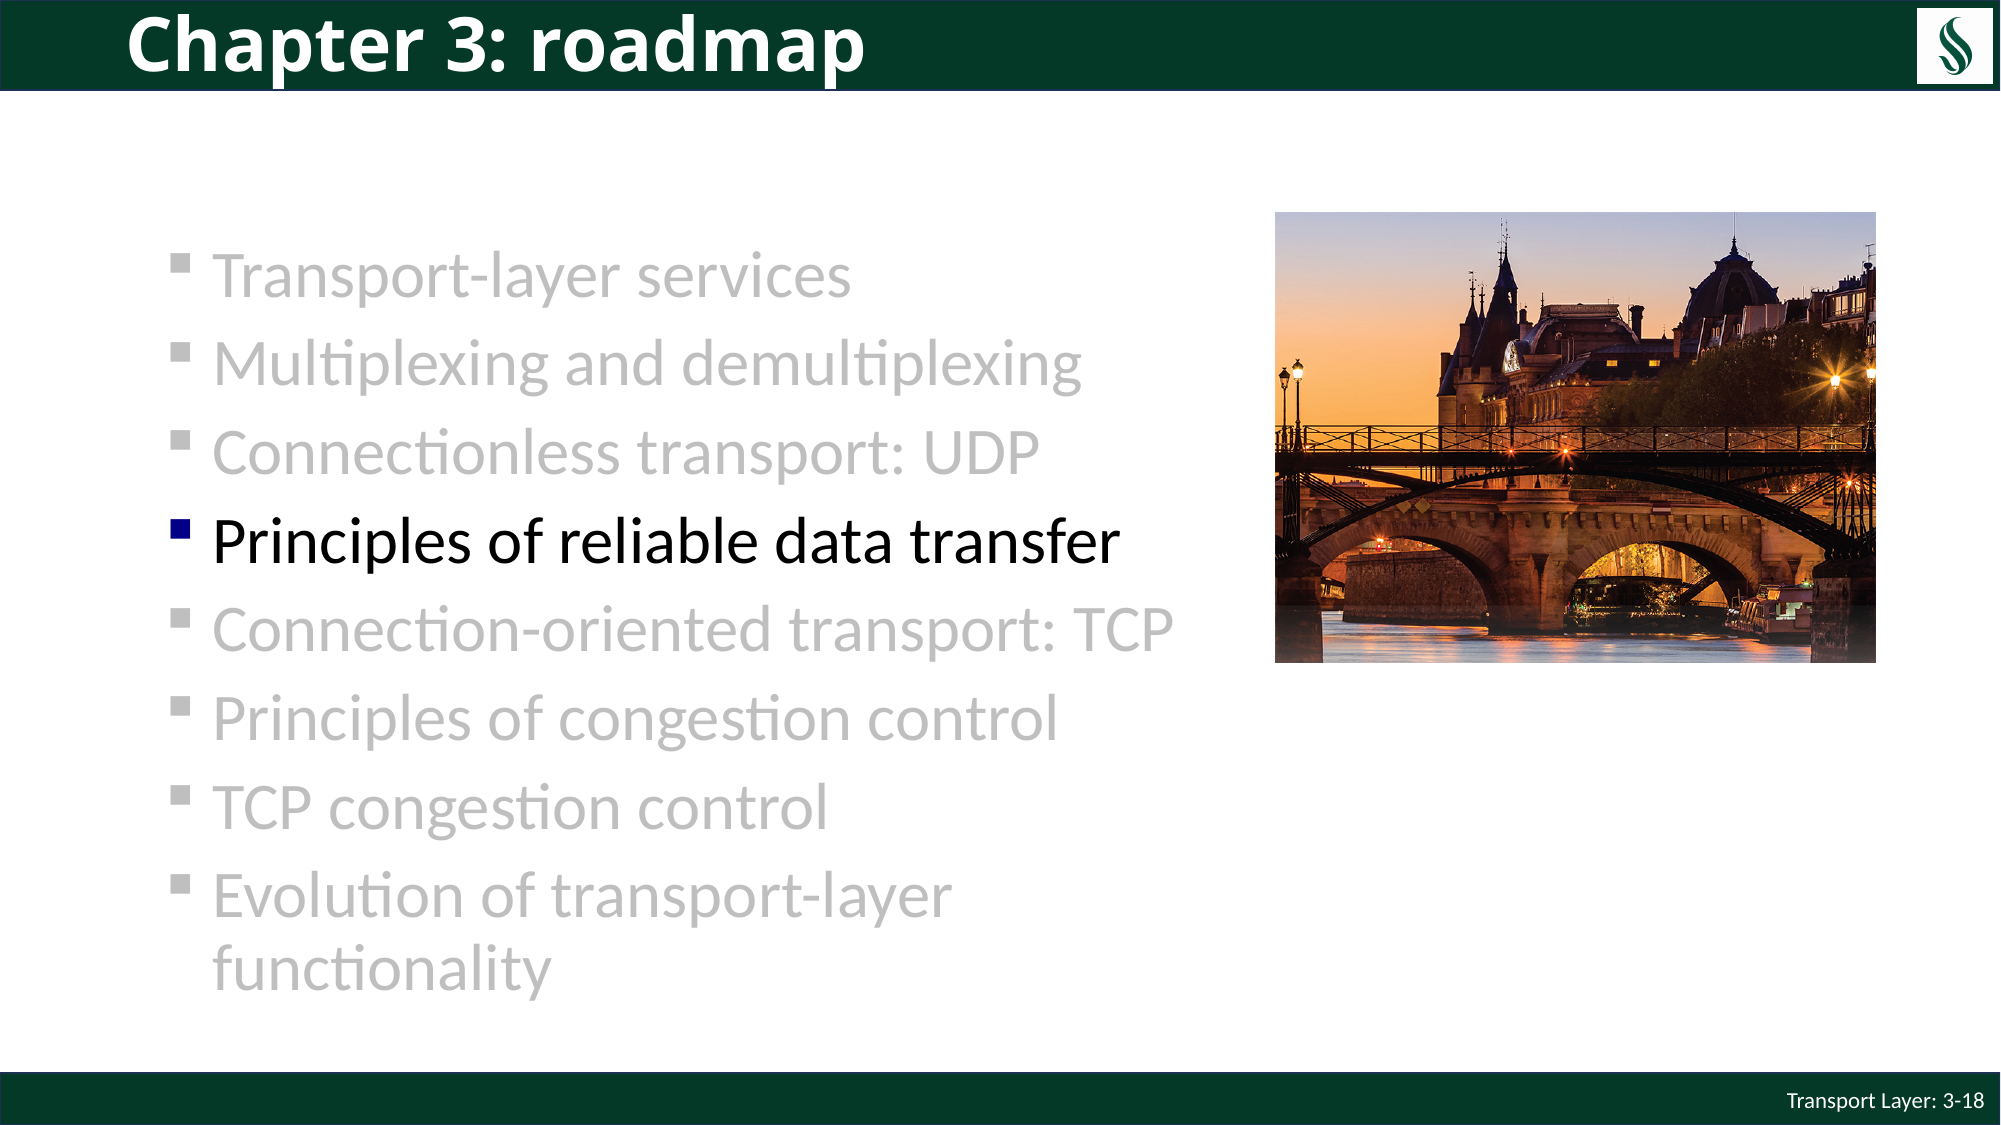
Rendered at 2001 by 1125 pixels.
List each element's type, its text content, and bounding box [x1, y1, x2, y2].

list Transport-layer services Multiplexing and demultiplexing Connectionless transport: UDP Principles of reliable data transfer Connection-oriented transport: TCP Principles of congestion control TCP congestion control Evolution of transport-layer functionality [131, 231, 1217, 1057]
picture [1275, 212, 1876, 663]
slide_number Transport Layer: 3-18 [1550, 1072, 2000, 1125]
title Chapter 3: roadmap [110, 0, 1836, 121]
picture [1917, 8, 1993, 84]
